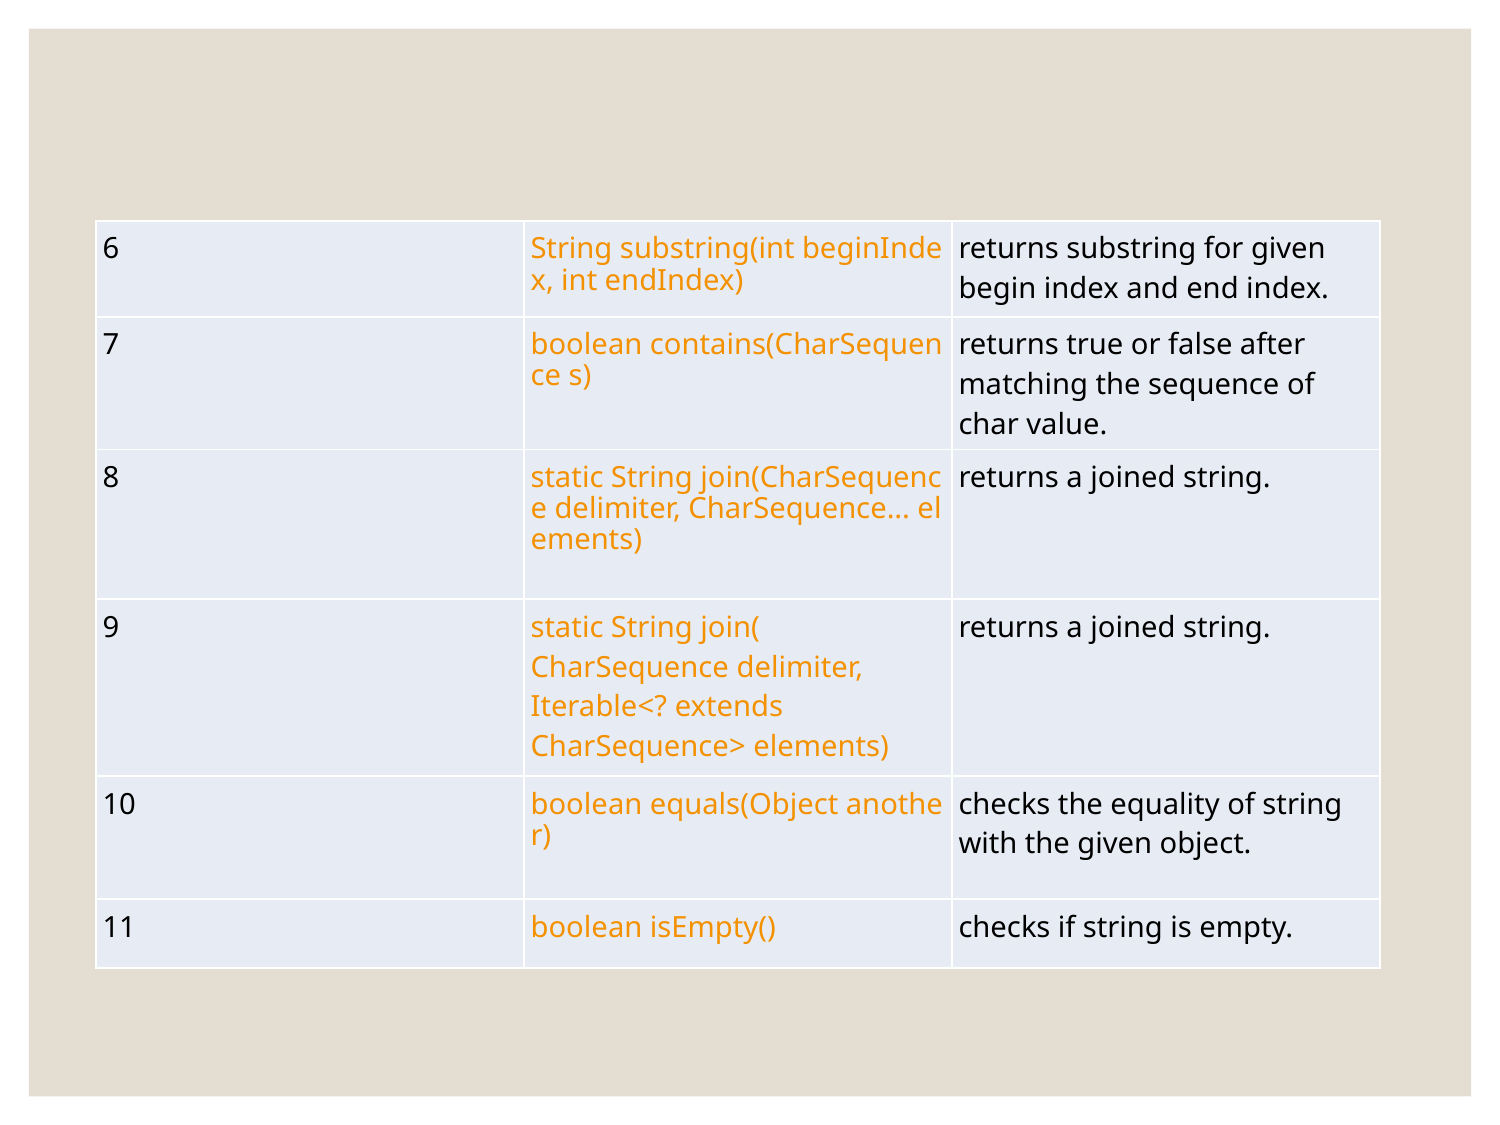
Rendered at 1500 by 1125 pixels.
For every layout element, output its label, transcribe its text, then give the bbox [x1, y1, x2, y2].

table_cell static String join(CharSequence delimiter, Iterable<? extends CharSequence> elements) [525, 600, 951, 775]
table_cell 9 [97, 600, 523, 775]
table_cell returns true or false after matching the sequence of char value. [953, 318, 1379, 449]
table_header returns substring for given begin index and end index. [953, 222, 1379, 316]
table_cell boolean contains(CharSequence s) [525, 318, 951, 449]
table_cell checks the equality of string with the given object. [953, 777, 1379, 898]
table_cell static String join(CharSequence delimiter, CharSequence... elements) [525, 450, 951, 598]
table_cell 8 [97, 450, 523, 598]
table_cell 7 [97, 318, 523, 449]
table_header String substring(int beginIndex, int endIndex) [525, 222, 951, 316]
table_header 6 [97, 222, 523, 316]
table_cell returns a joined string. [953, 450, 1379, 598]
table_cell boolean equals(Object another) [525, 777, 951, 898]
table_cell checks if string is empty. [953, 900, 1379, 967]
table_cell 11 [97, 900, 523, 967]
table_cell returns a joined string. [953, 600, 1379, 775]
table_cell 10 [97, 777, 523, 898]
table_cell boolean isEmpty() [525, 900, 951, 967]
